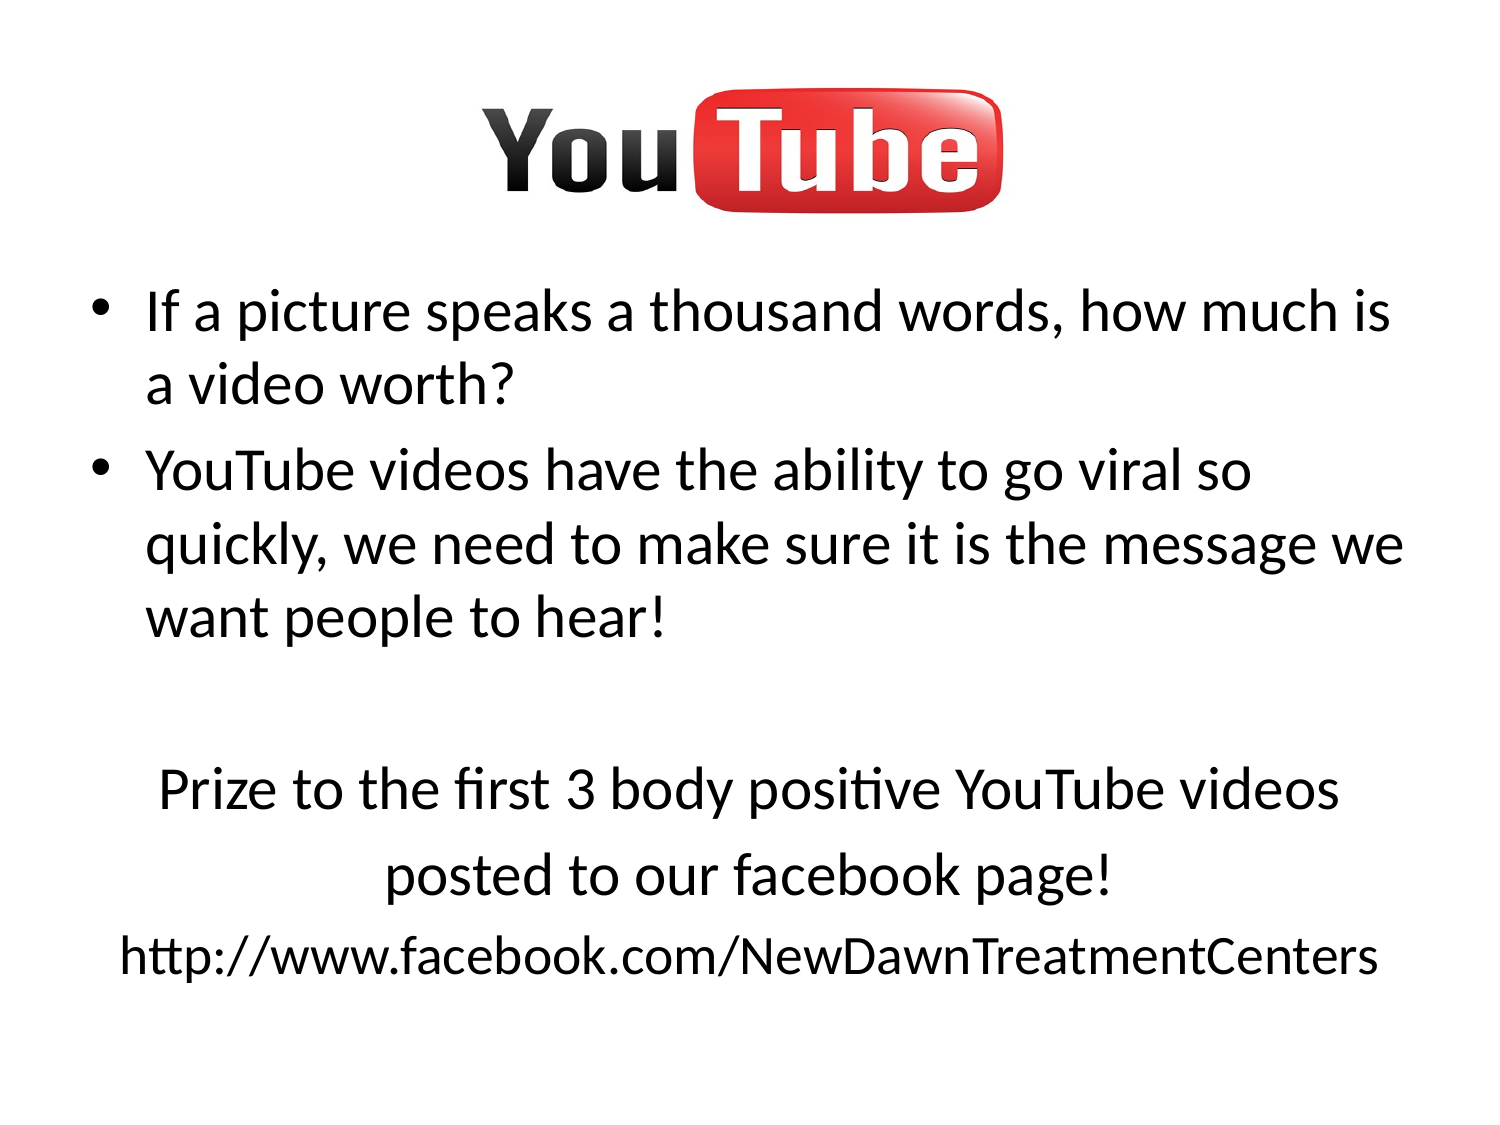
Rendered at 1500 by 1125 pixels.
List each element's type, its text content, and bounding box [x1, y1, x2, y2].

list If a picture speaks a thousand words, how much is a video worth? YouTube videos have the ability to go viral so quickly, we need to make sure it is the message we want people to hear! Prize to the first 3 body positive YouTube videos posted to our facebook page! http://www.facebook.com/NewDawnTreatmentCenters [75, 262, 1425, 1005]
picture [462, 37, 1023, 261]
